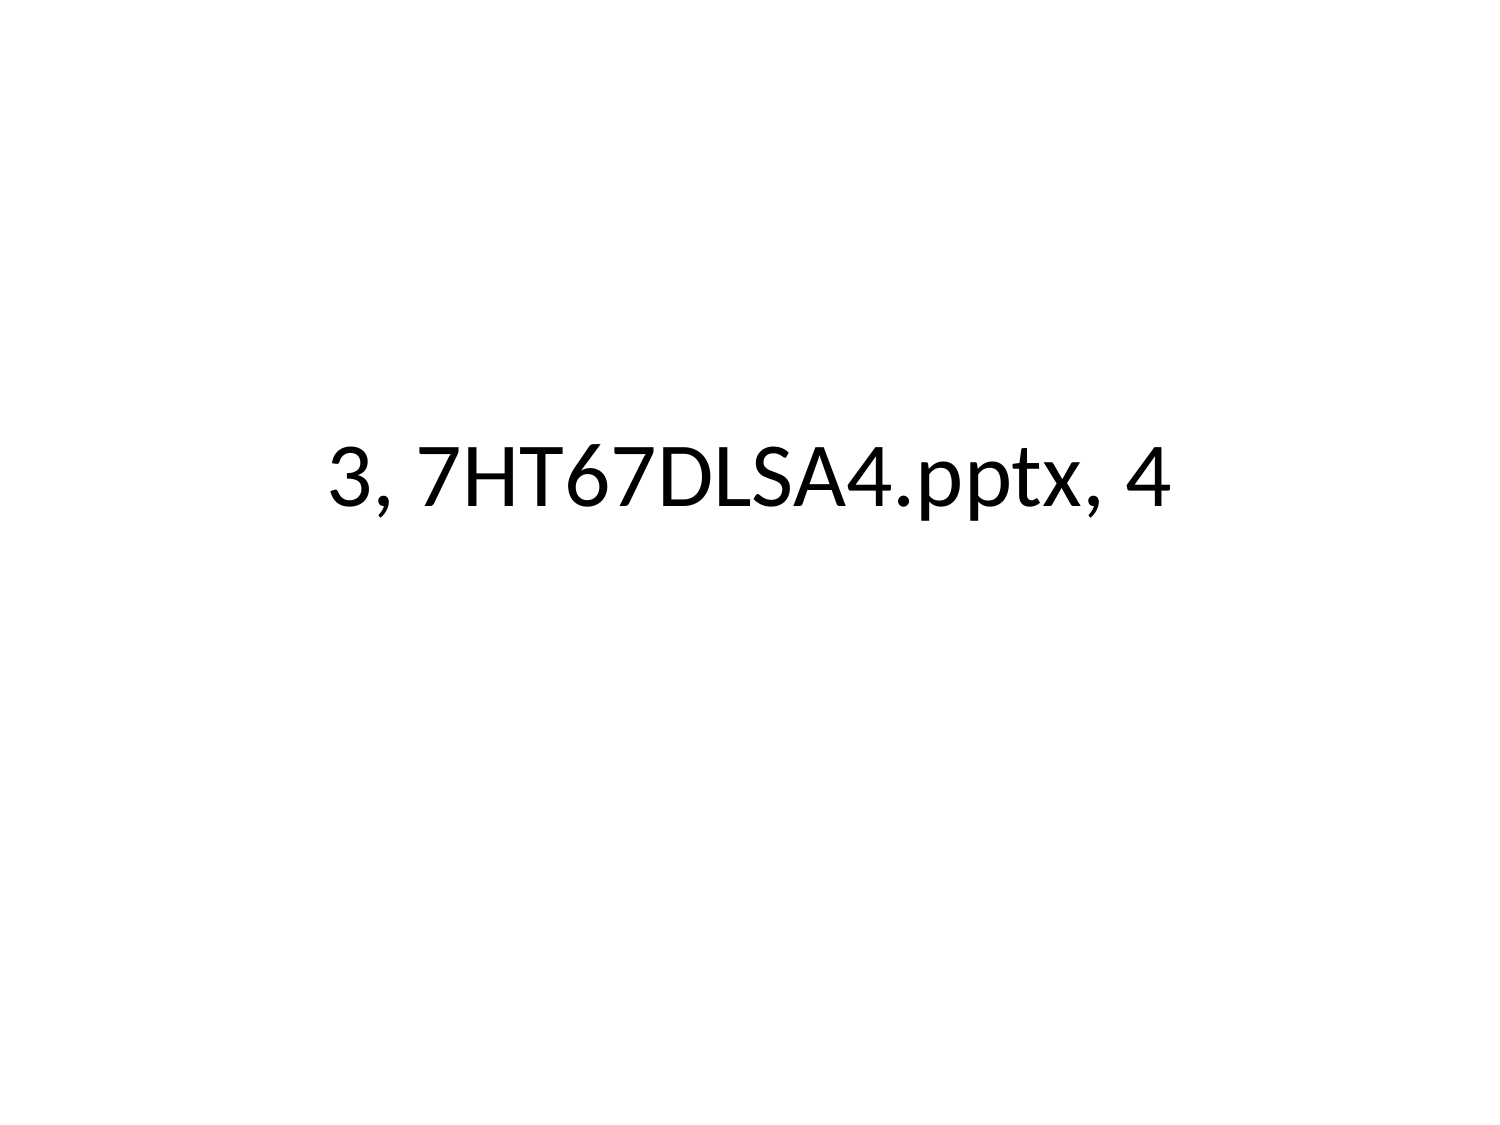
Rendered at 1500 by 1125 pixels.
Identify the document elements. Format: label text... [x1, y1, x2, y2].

title 3, 7HT67DLSA4.pptx, 4 [112, 349, 1388, 591]
